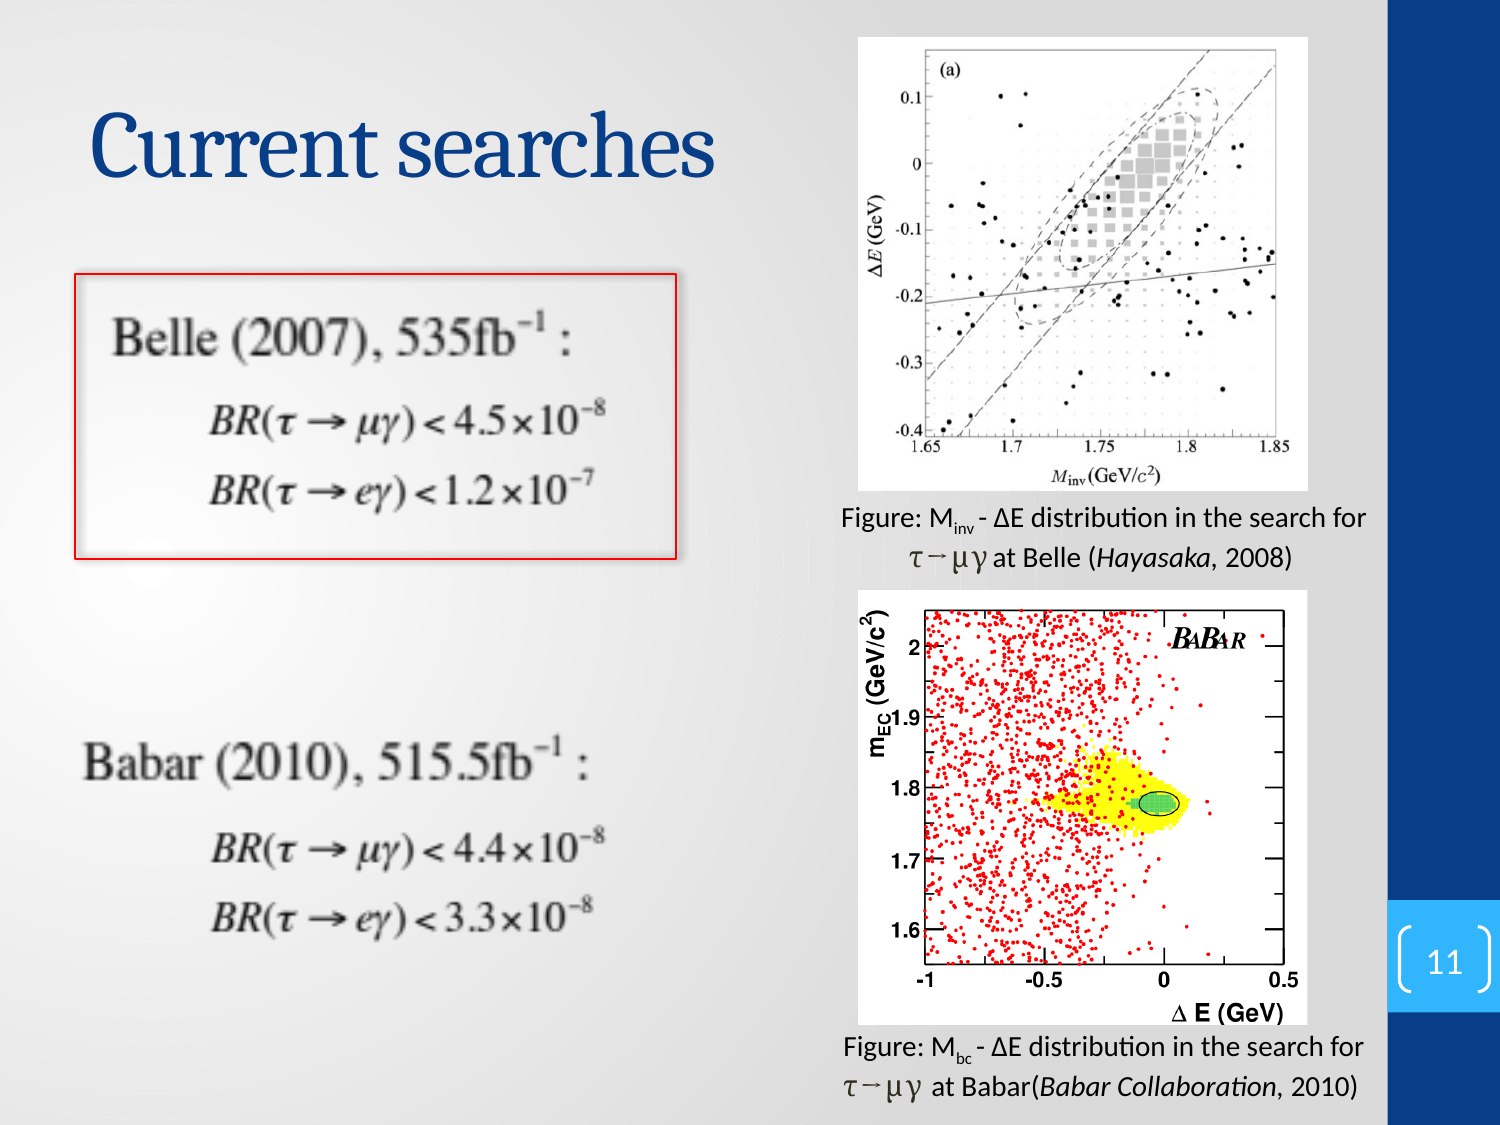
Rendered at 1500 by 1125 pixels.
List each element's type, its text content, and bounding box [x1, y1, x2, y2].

title Current searches [75, 45, 854, 233]
text_box Figure: Minv - ΔE distribution in the search for τ → μ γ at Belle (Hayasaka, 2008) [825, 490, 1383, 581]
title Current searches [1320, 45, 1325, 233]
slide_number 11 [1397, 925, 1492, 994]
picture [857, 589, 1308, 1026]
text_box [74, 273, 677, 560]
picture [857, 37, 1308, 492]
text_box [75, 722, 613, 947]
text_box Figure: Mbc - ΔE distribution in the search for τ → μ γ at Babar(Babar Collaboration, 2010) [825, 1020, 1383, 1110]
